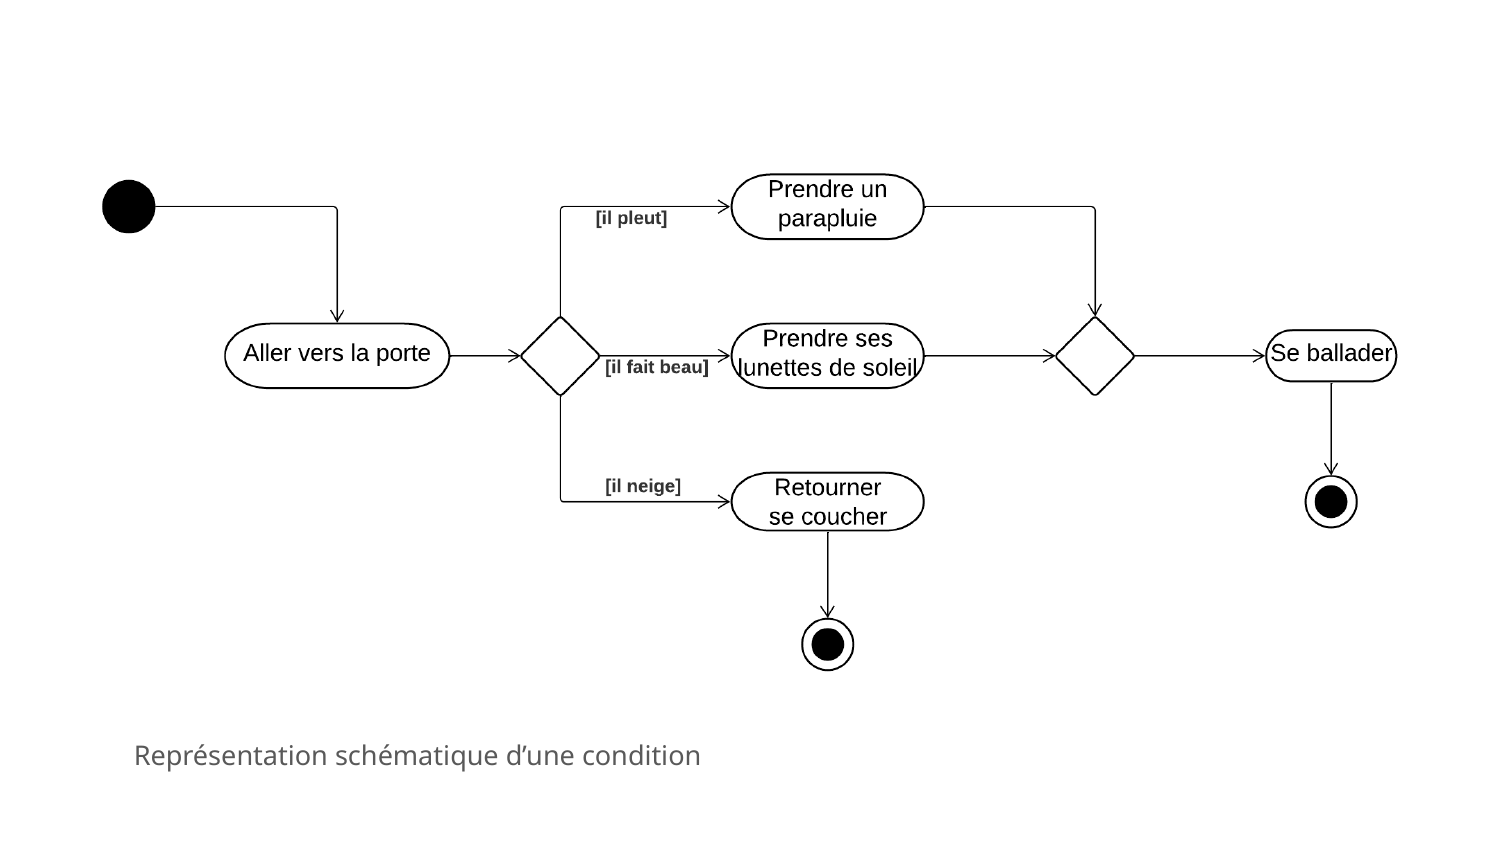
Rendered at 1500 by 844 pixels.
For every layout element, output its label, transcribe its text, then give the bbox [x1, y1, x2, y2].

list Représentation schématique d’une condition [118, 717, 1382, 793]
picture [24, 135, 1476, 709]
